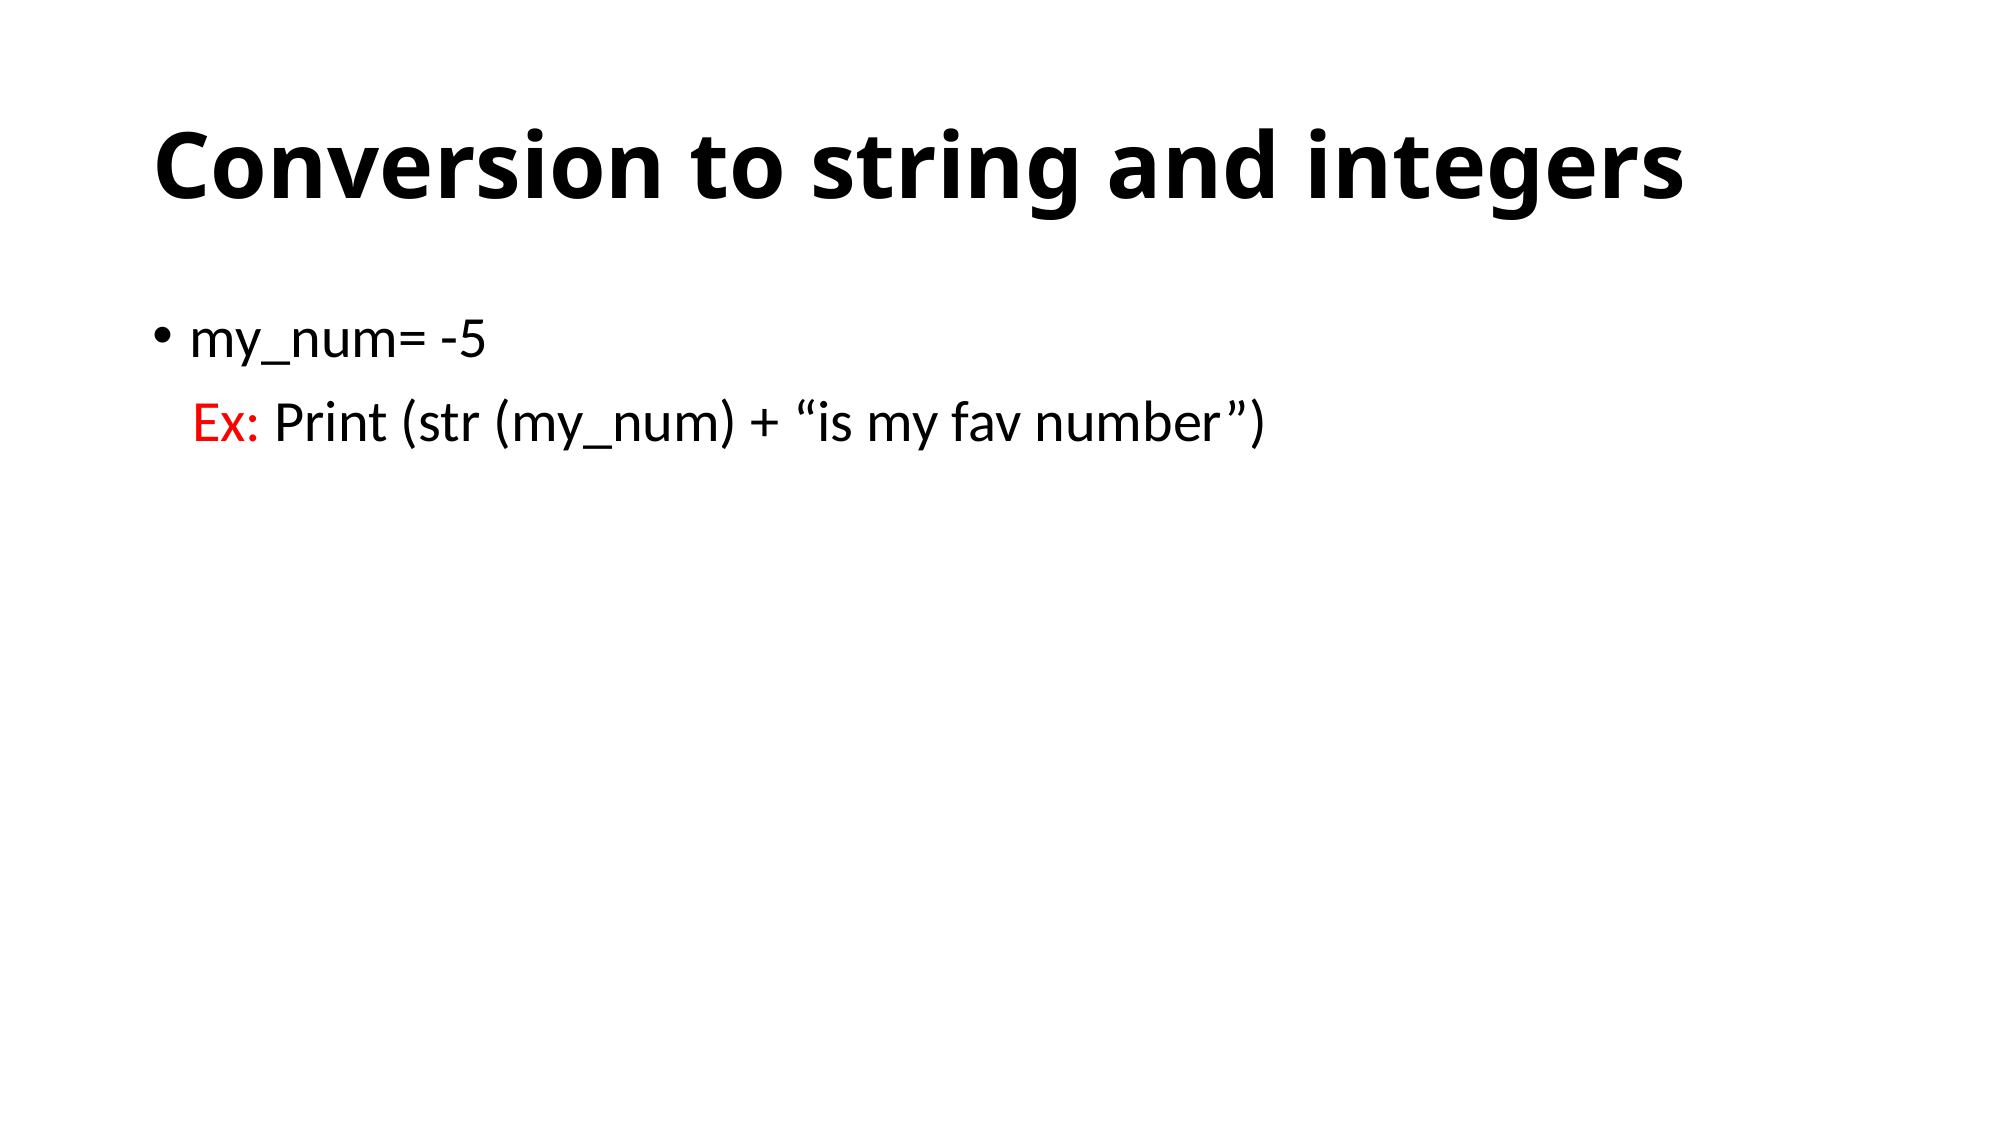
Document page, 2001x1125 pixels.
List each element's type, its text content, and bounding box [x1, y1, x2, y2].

list my_num= -5 Ex: Print (str (my_num) + “is my fav number”) [137, 299, 1863, 1014]
title Conversion to string and integers [137, 59, 1863, 278]
